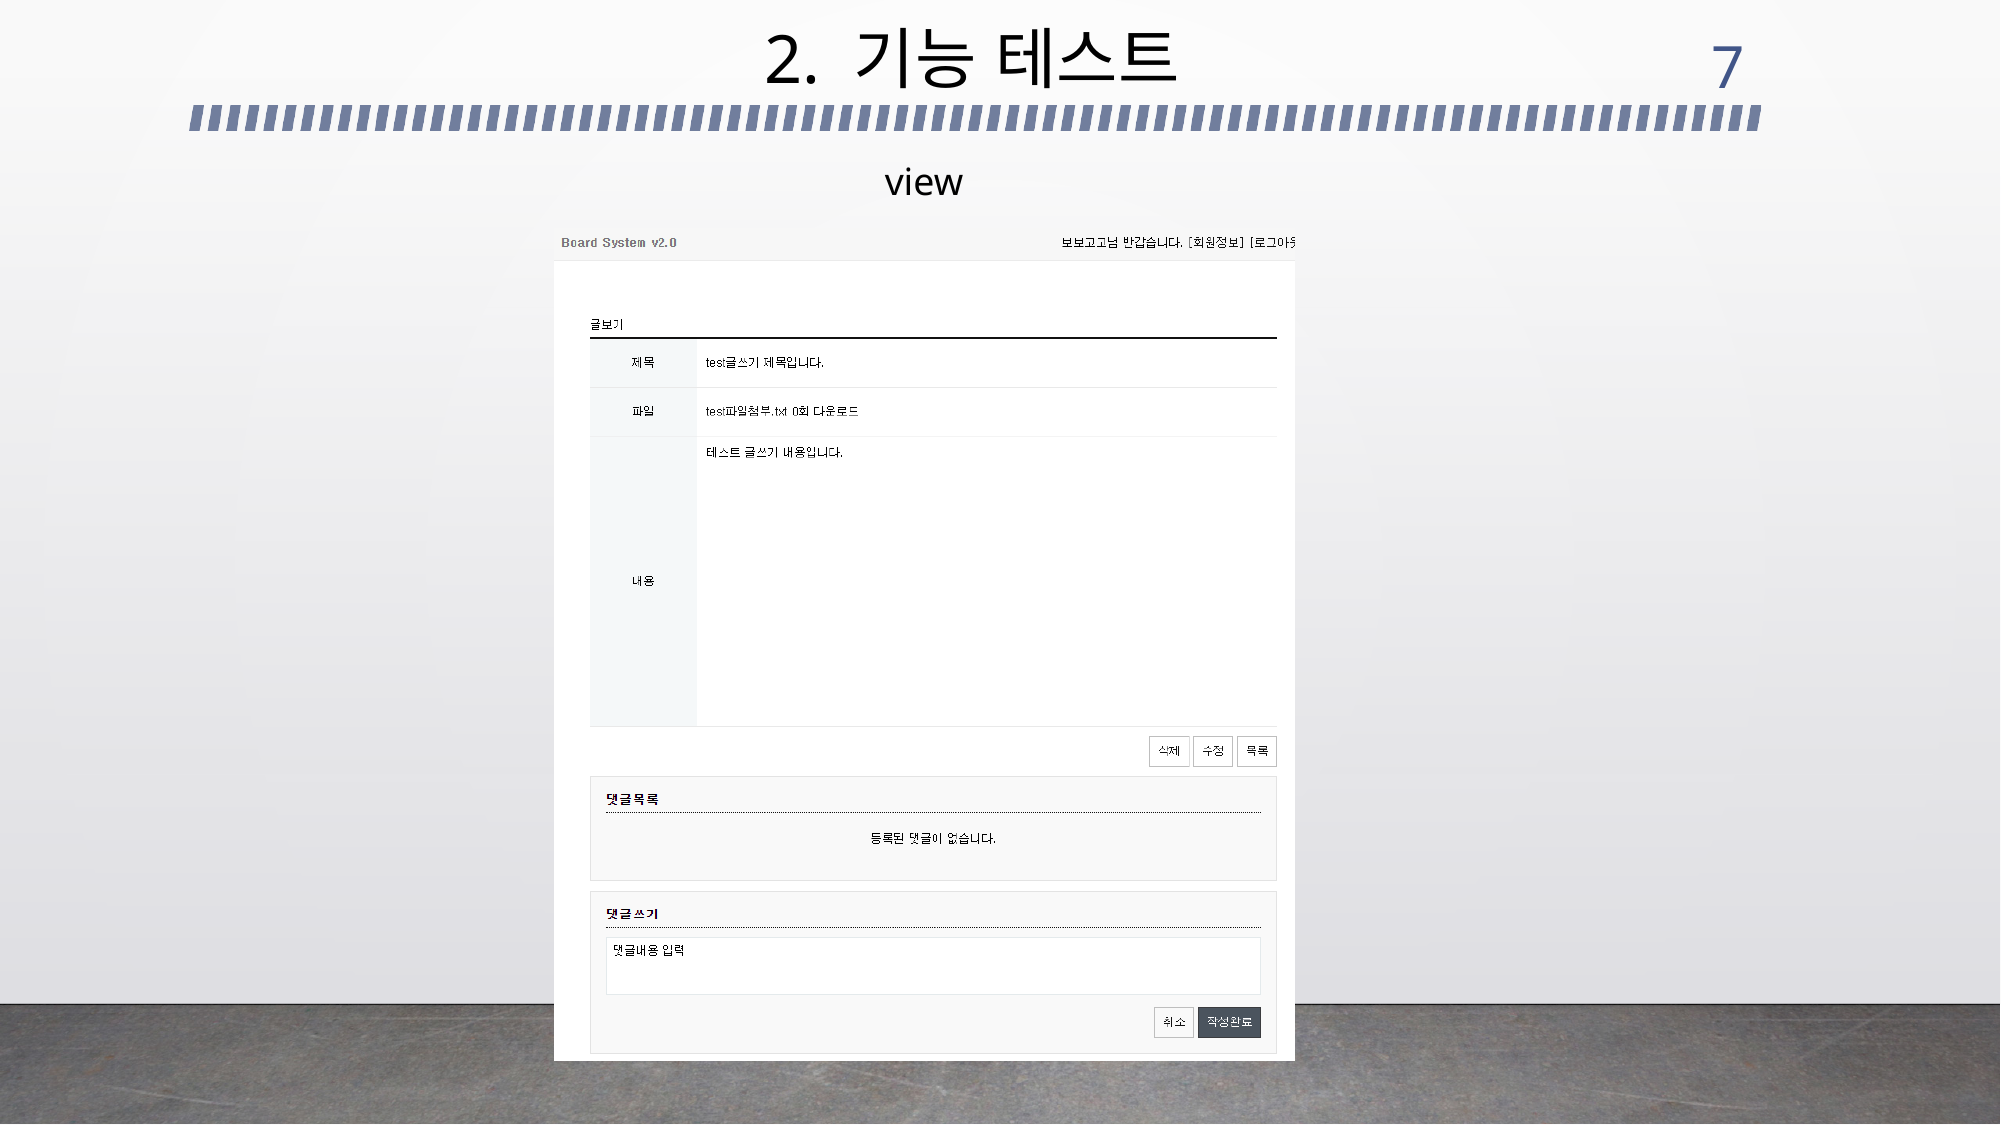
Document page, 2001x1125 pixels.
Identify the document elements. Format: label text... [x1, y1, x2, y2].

text_box view [870, 150, 979, 211]
slide_number 7 [1626, 22, 1760, 106]
picture [0, 228, 2000, 1124]
title 2. 기능 테스트 [184, 0, 1760, 134]
